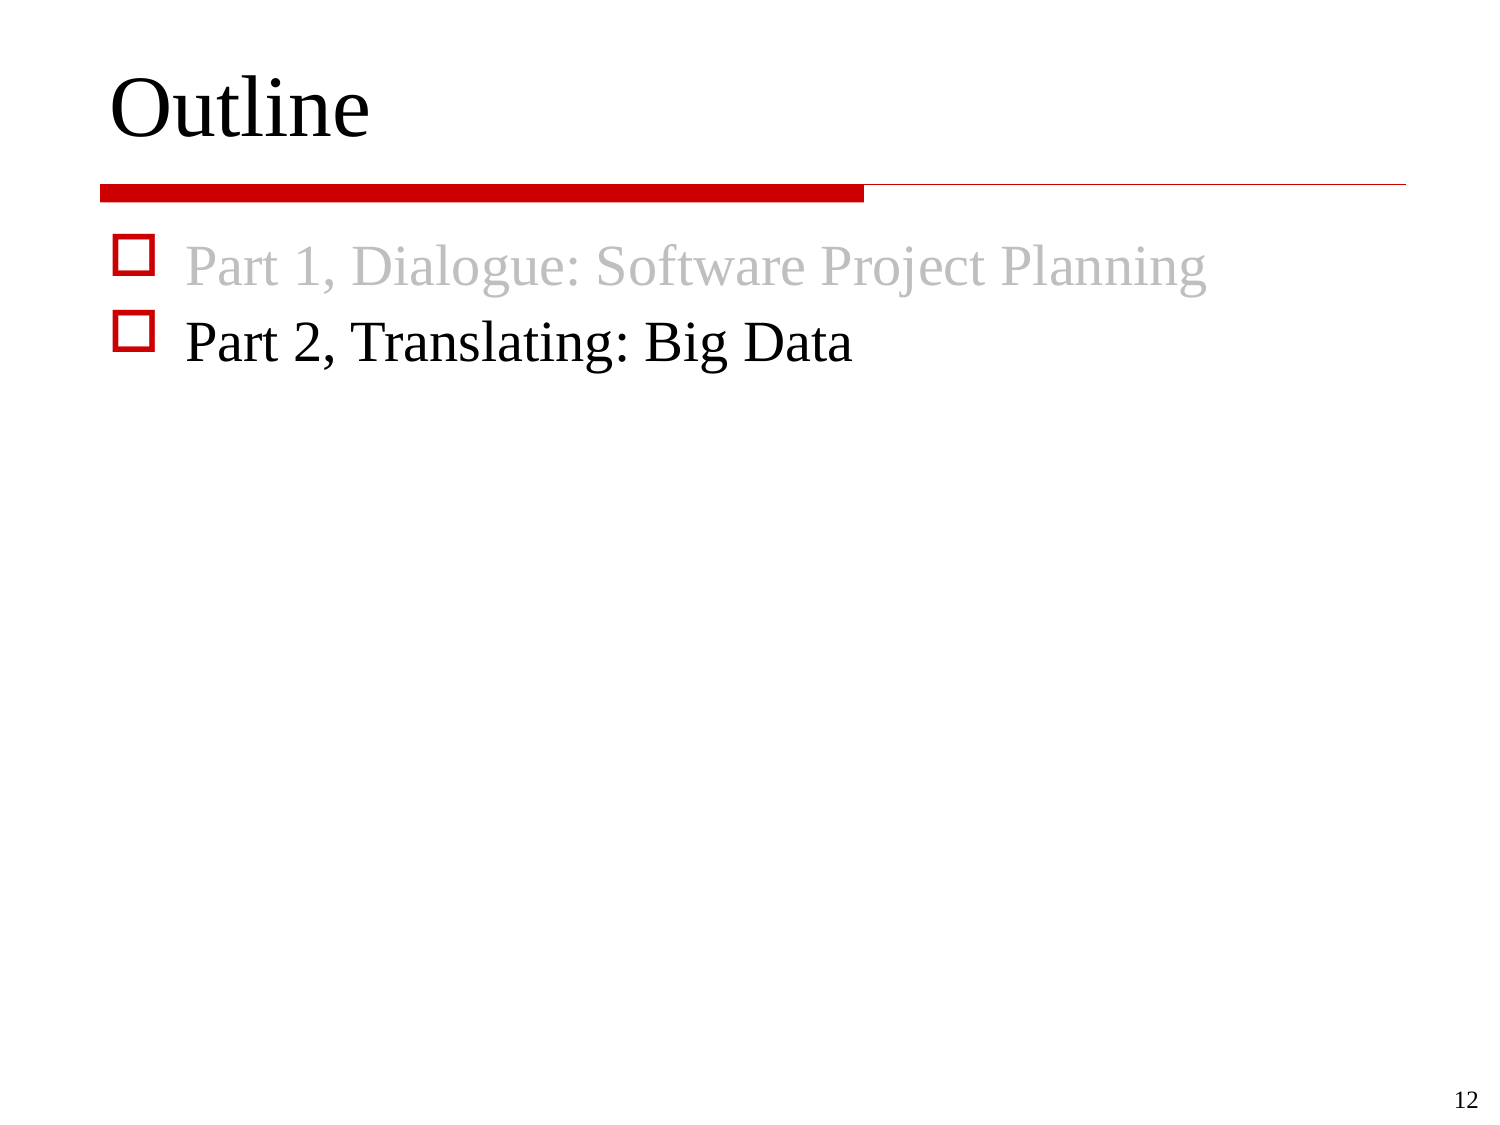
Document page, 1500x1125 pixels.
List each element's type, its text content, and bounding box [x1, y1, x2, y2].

list Part 1, Dialogue: Software Project Planning Part 2, Translating: Big Data [92, 220, 1406, 1035]
title Outline [94, 50, 1407, 161]
footer 12 [1405, 1034, 1495, 1121]
